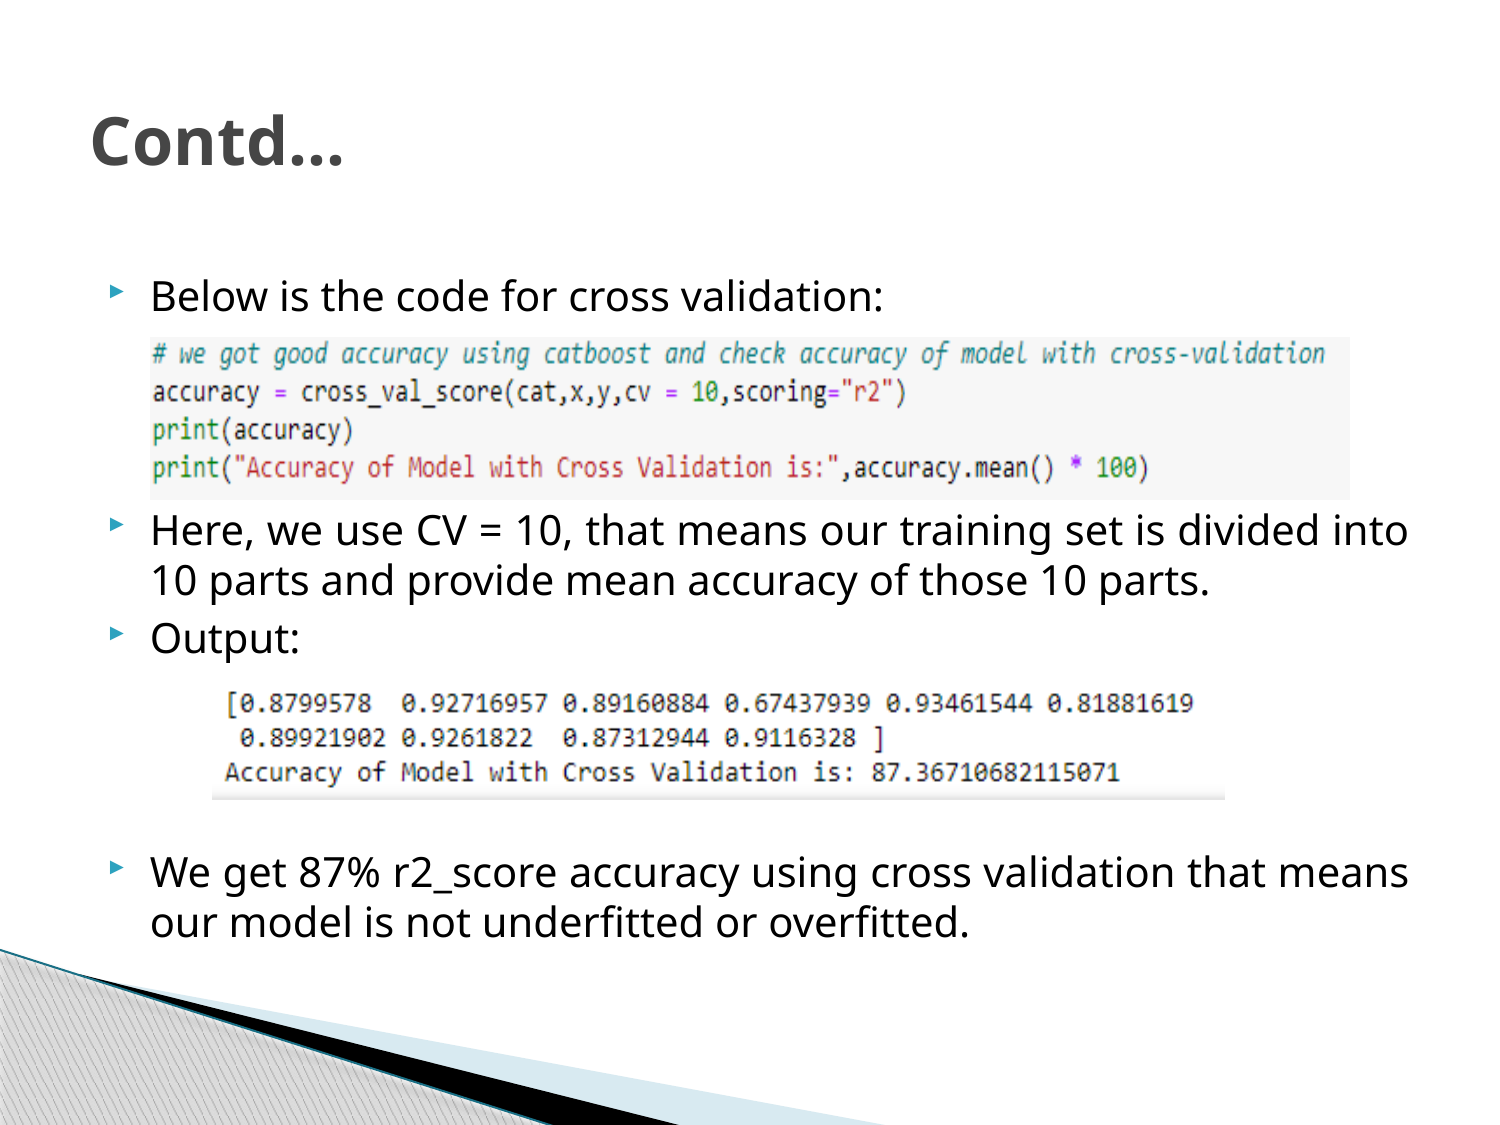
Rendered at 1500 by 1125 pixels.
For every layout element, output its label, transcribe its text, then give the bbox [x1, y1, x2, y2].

picture [149, 337, 1351, 501]
picture [212, 674, 1226, 801]
title Contd… [75, 45, 1425, 233]
list Below is the code for cross validation: Here, we use CV = 10, that means our training set is divided into 10 parts and provide mean accuracy of those 10 parts. Output: We get 87% r2_score accuracy using cross validation that means our model is not underfitted or overfitted. [75, 262, 1425, 1038]
